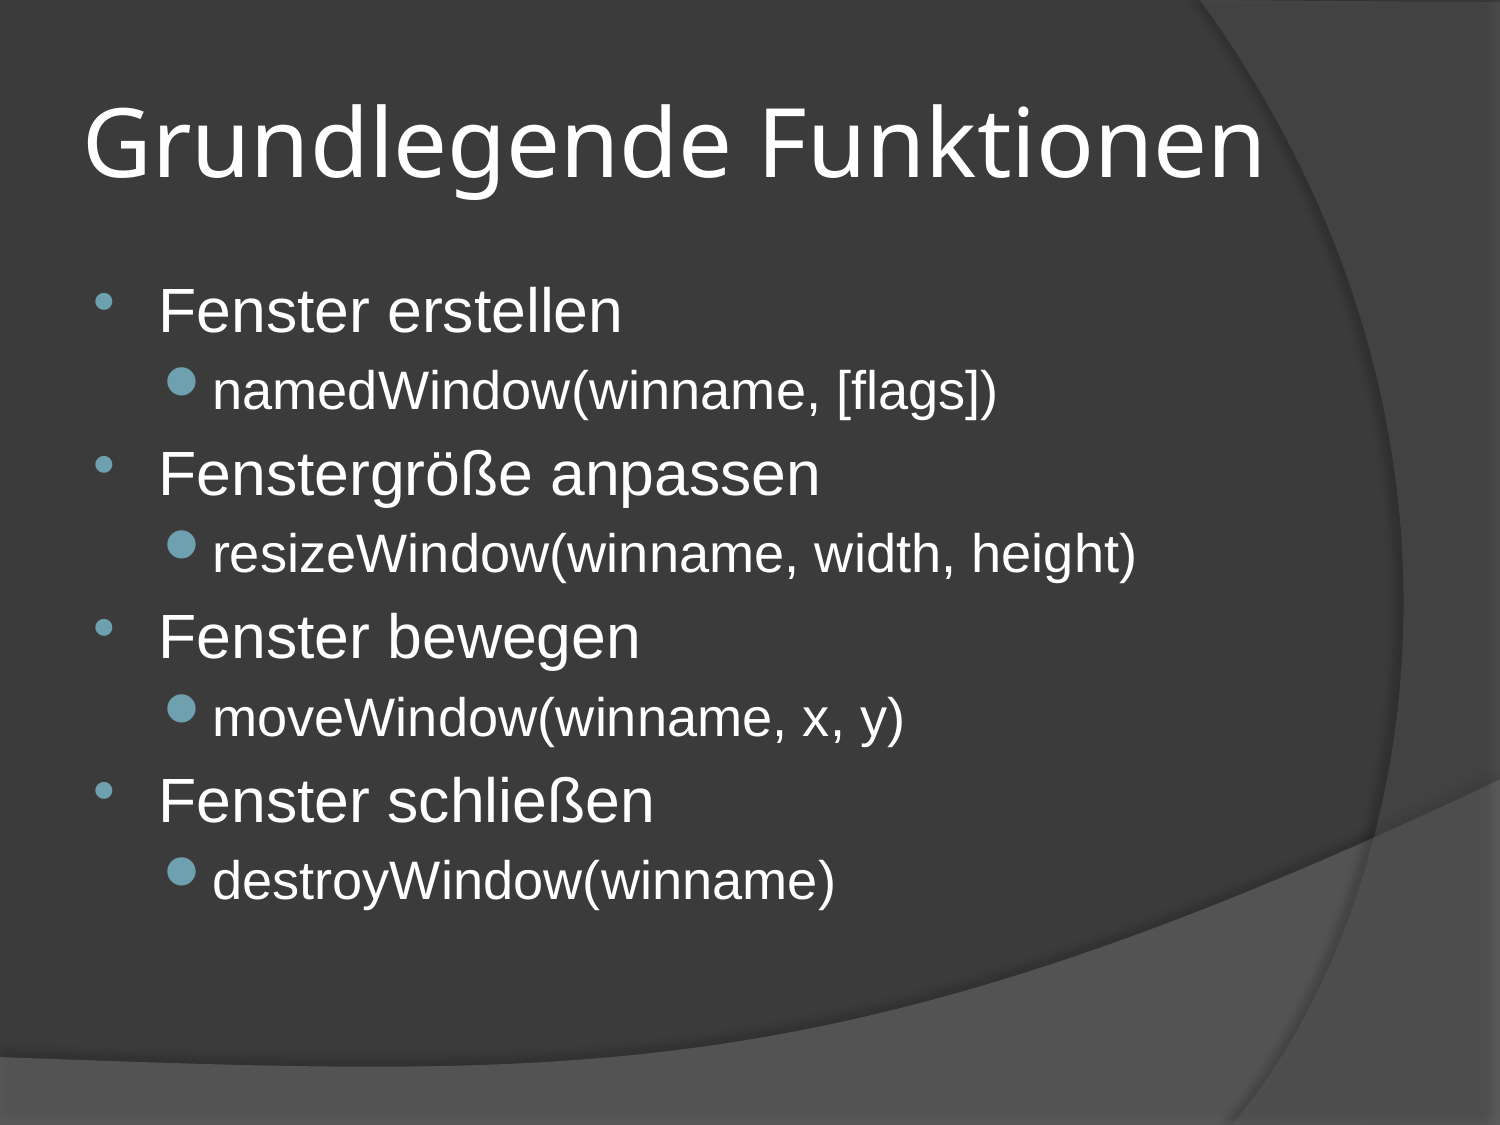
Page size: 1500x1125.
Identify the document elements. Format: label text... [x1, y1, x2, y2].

list Fenster erstellen namedWindow(winname, [flags]) Fenstergröße anpassen resizeWindow(winname, width, height) Fenster bewegen moveWindow(winname, x, y) Fenster schließen destroyWindow(winname) [75, 262, 1300, 1005]
title Grundlegende Funktionen [75, 45, 1300, 233]
